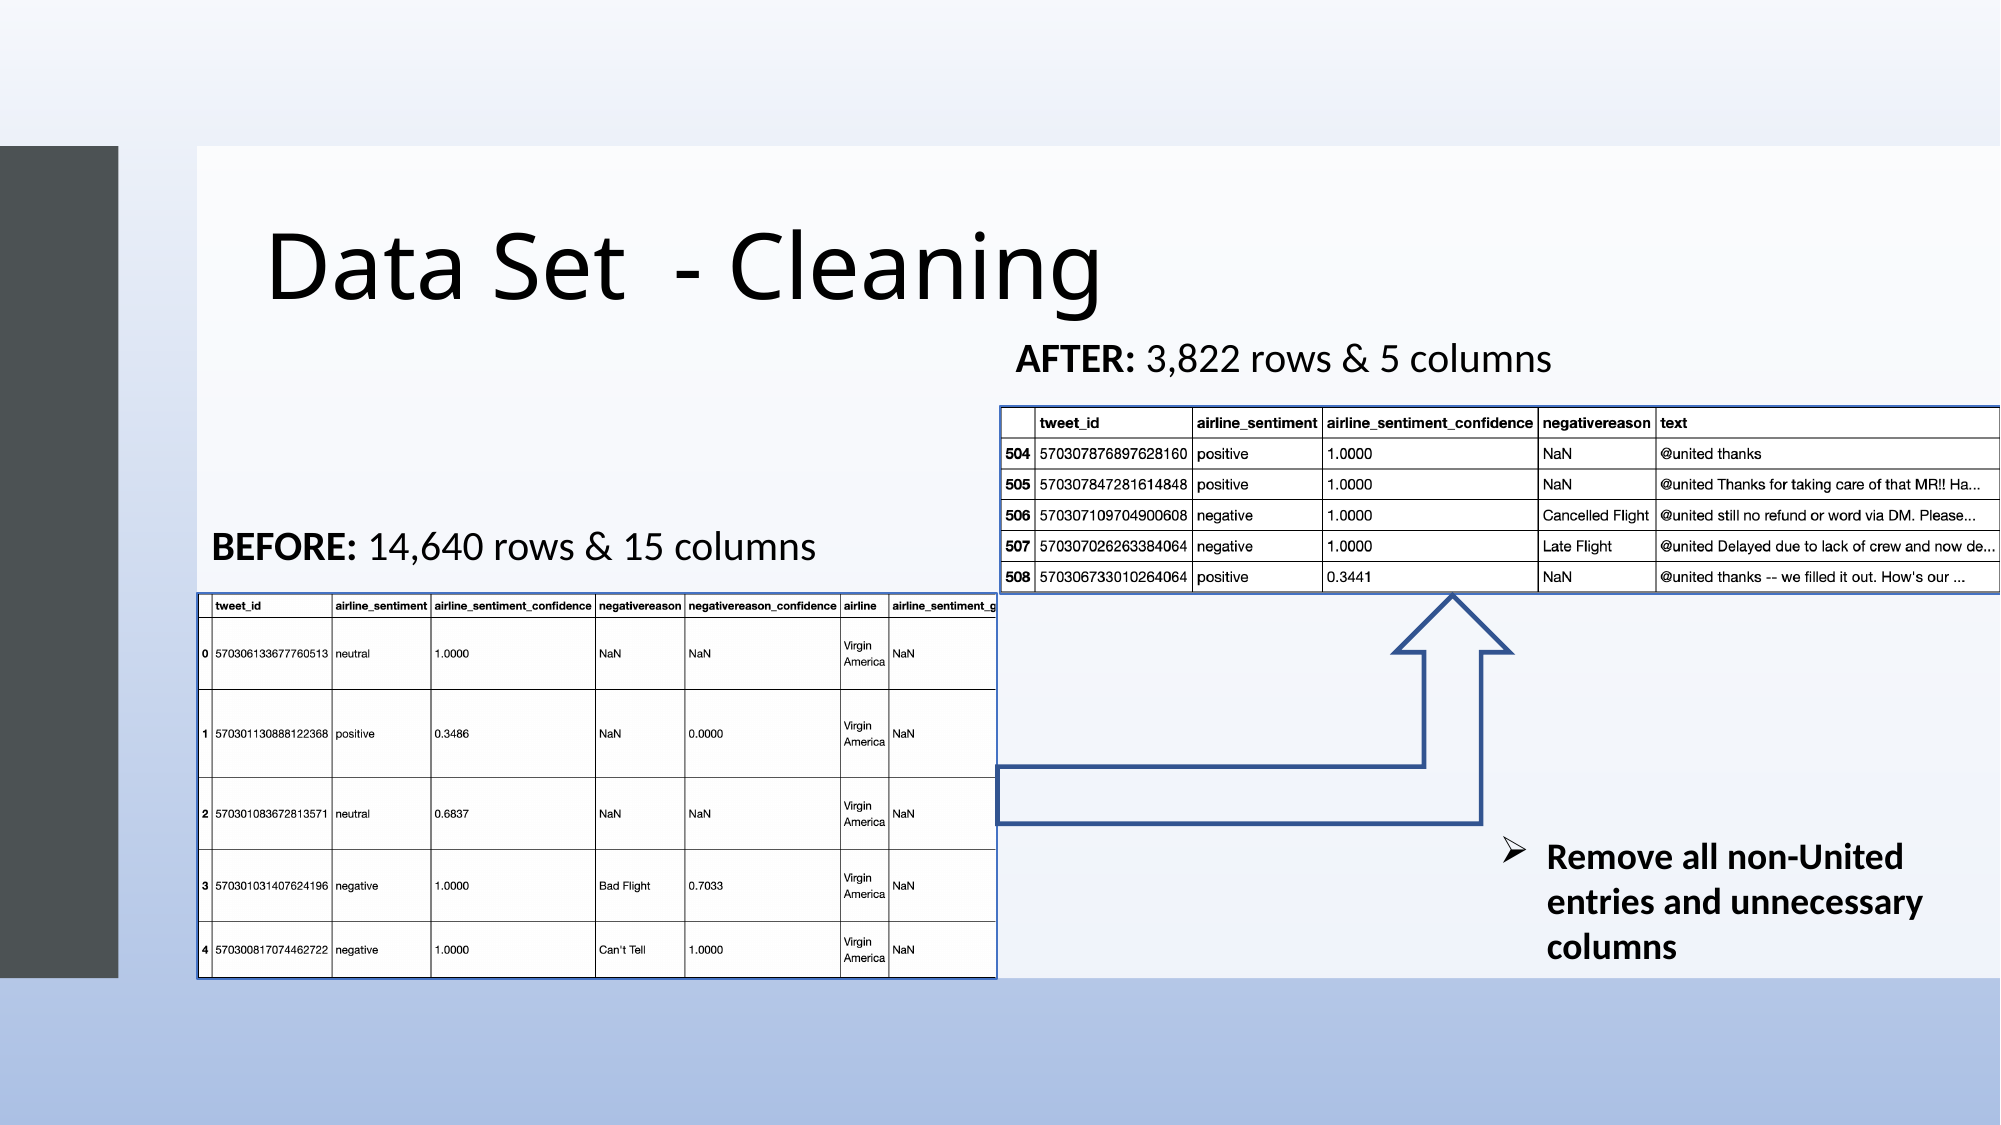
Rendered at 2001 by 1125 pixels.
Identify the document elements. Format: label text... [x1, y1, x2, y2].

text_box AFTER: 3,822 rows & 5 columns [1000, 323, 2000, 389]
text_box [196, 145, 2000, 765]
text_box BEFORE: 14,640 rows & 15 columns [196, 510, 997, 576]
text_box [0, 0, 2000, 1125]
text_box [998, 595, 2000, 979]
picture [197, 593, 997, 979]
text_box [0, 145, 119, 979]
text_box Remove all non-United entries and unnecessary columns [1484, 824, 1971, 975]
picture [1000, 407, 2000, 594]
title Data Set - Cleaning [249, 172, 1803, 368]
text_box [997, 594, 1513, 825]
